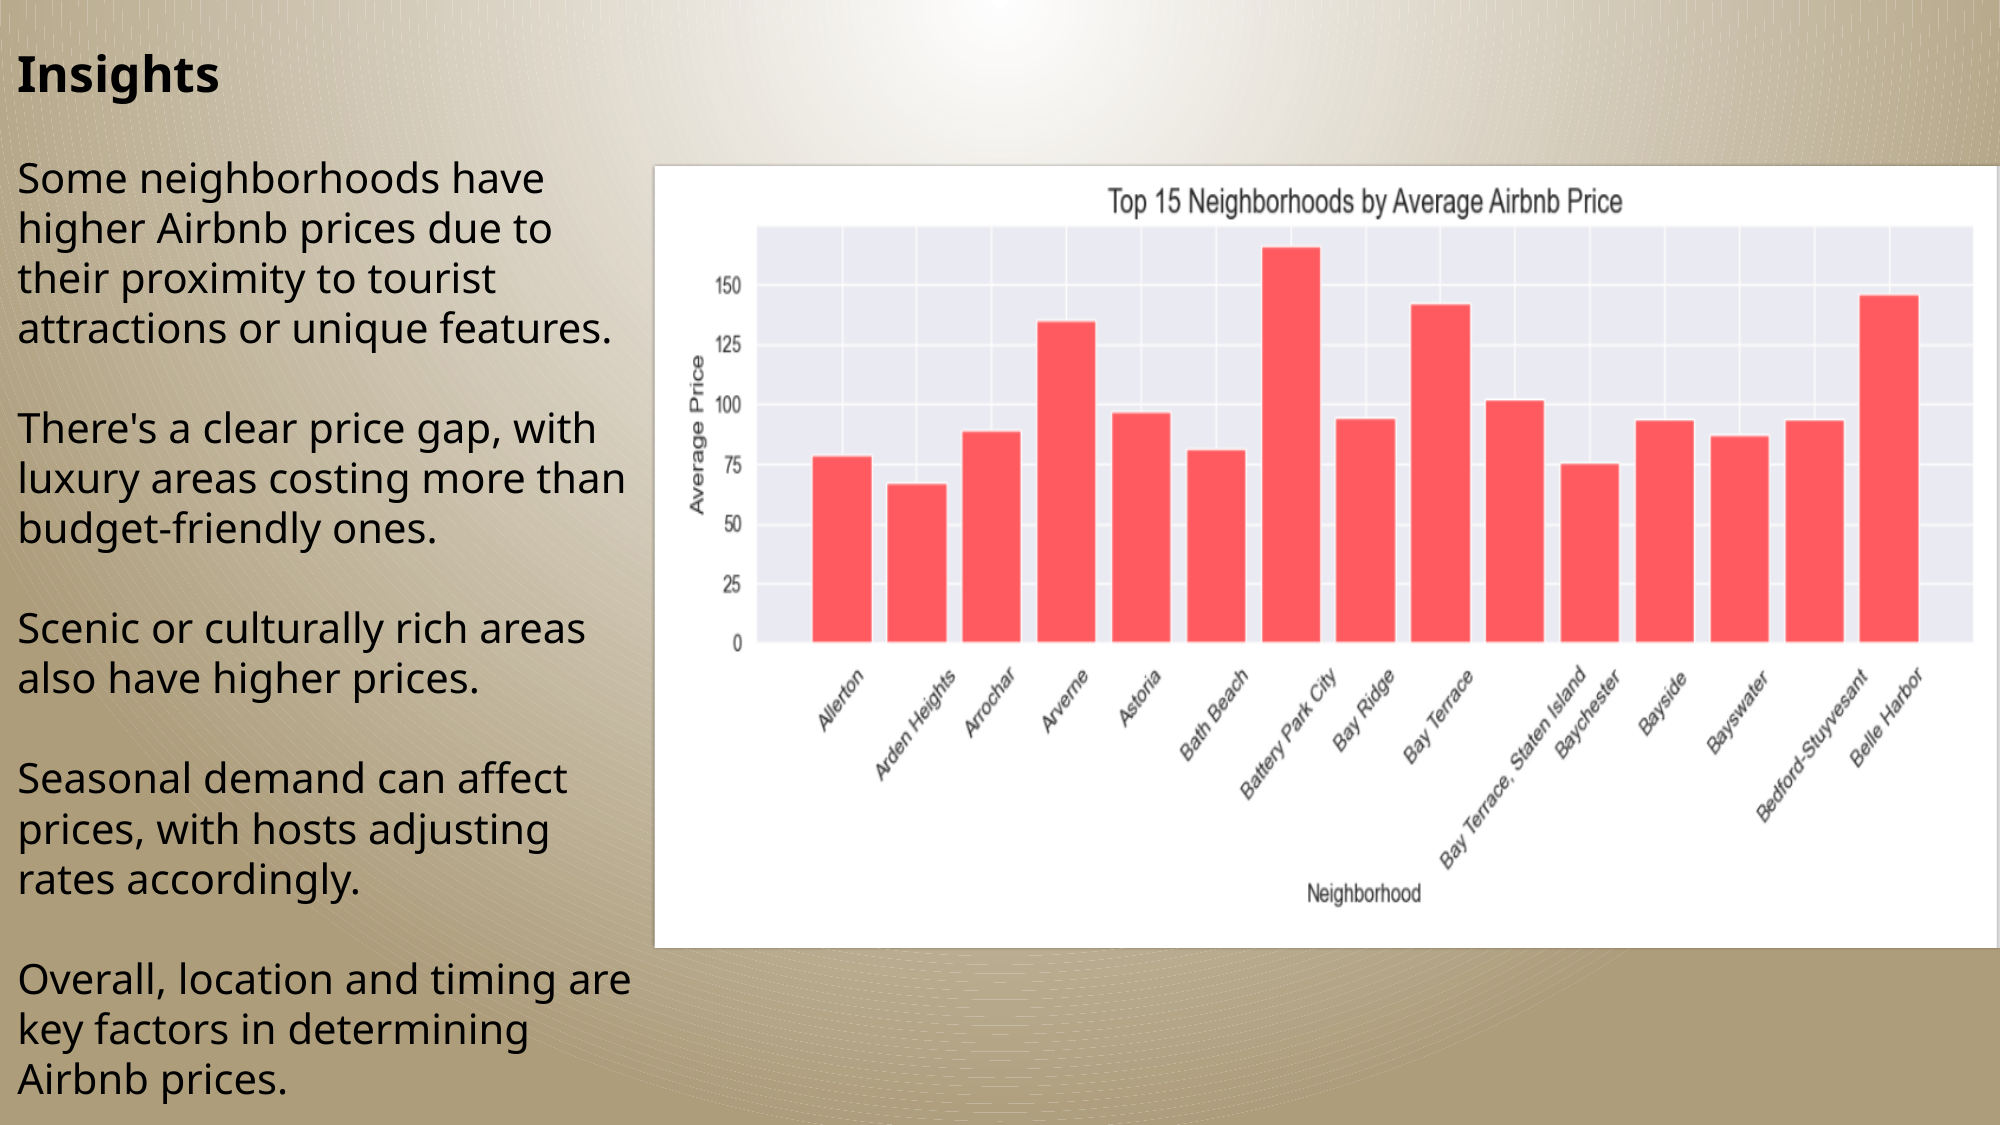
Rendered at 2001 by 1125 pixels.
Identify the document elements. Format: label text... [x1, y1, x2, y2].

text_box Insights Some neighborhoods have higher Airbnb prices due to their proximity to tourist attractions or unique features. There's a clear price gap, with luxury areas costing more than budget-friendly ones. Scenic or culturally rich areas also have higher prices. Seasonal demand can affect prices, with hosts adjusting rates accordingly. Overall, location and timing are key factors in determining Airbnb prices. [2, 34, 653, 1110]
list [654, 166, 2000, 948]
